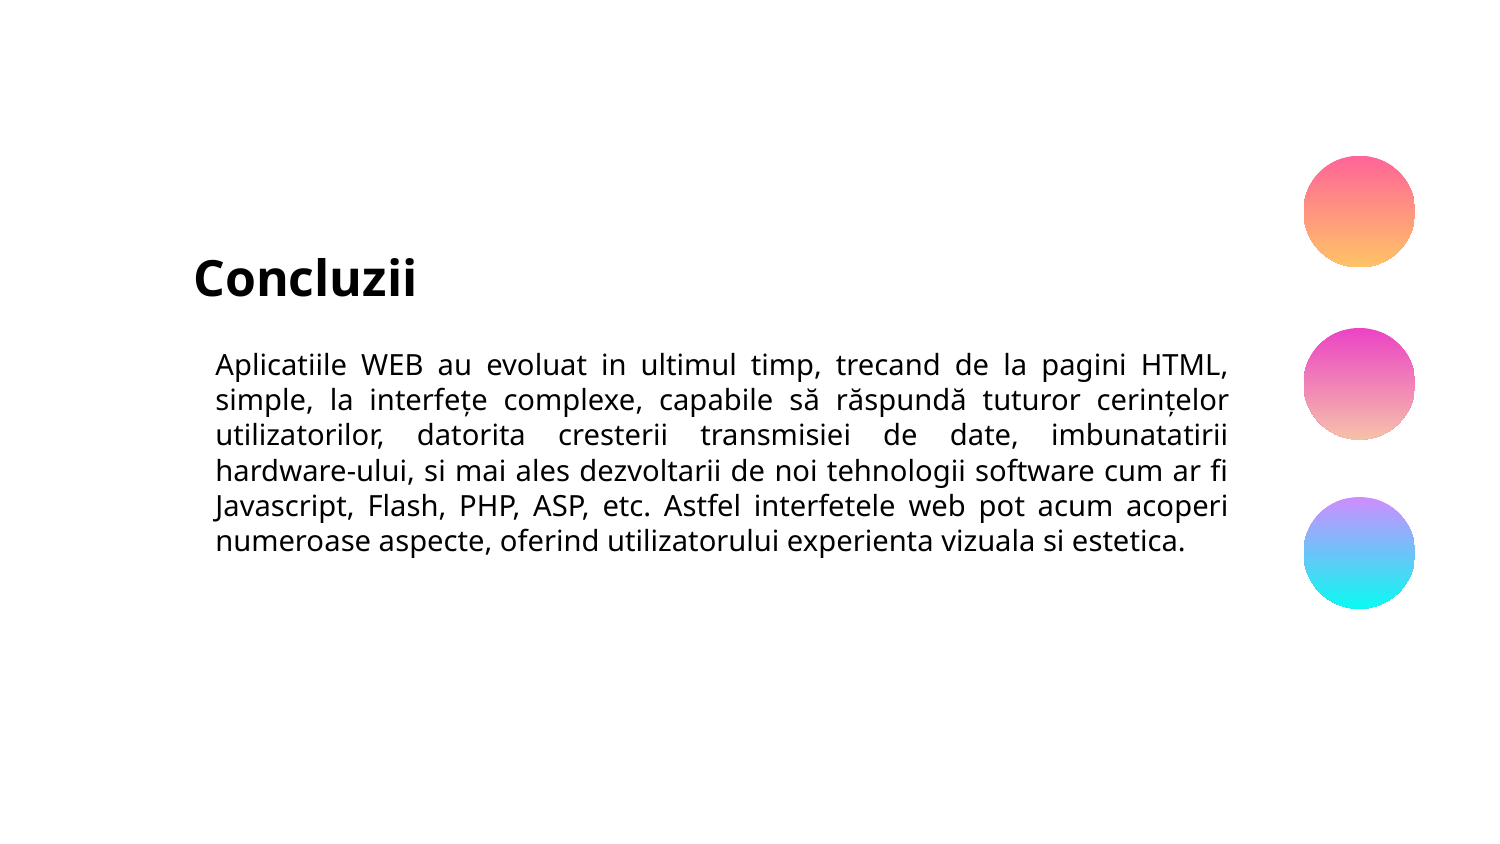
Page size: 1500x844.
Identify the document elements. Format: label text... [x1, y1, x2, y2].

text_box [1303, 327, 1416, 440]
text_box Concluzii [0, 231, 738, 326]
text_box Aplicatiile WEB au evoluat in ultimul timp, trecand de la pagini HTML, simple, la interfețe complexe, capabile să răspundă tuturor cerințelor utilizatorilor, datorita cresterii transmisiei de date, imbunatatirii hardware-ului, si mai ales dezvoltarii de noi tehnologii software cum ar fi Javascript, Flash, PHP, ASP, etc. Astfel interfetele web pot acum acoperi numeroase aspecte, oferind utilizatorului experienta vizuala si estetica. [200, 338, 1245, 571]
text_box [1303, 155, 1416, 268]
text_box [1303, 497, 1416, 609]
